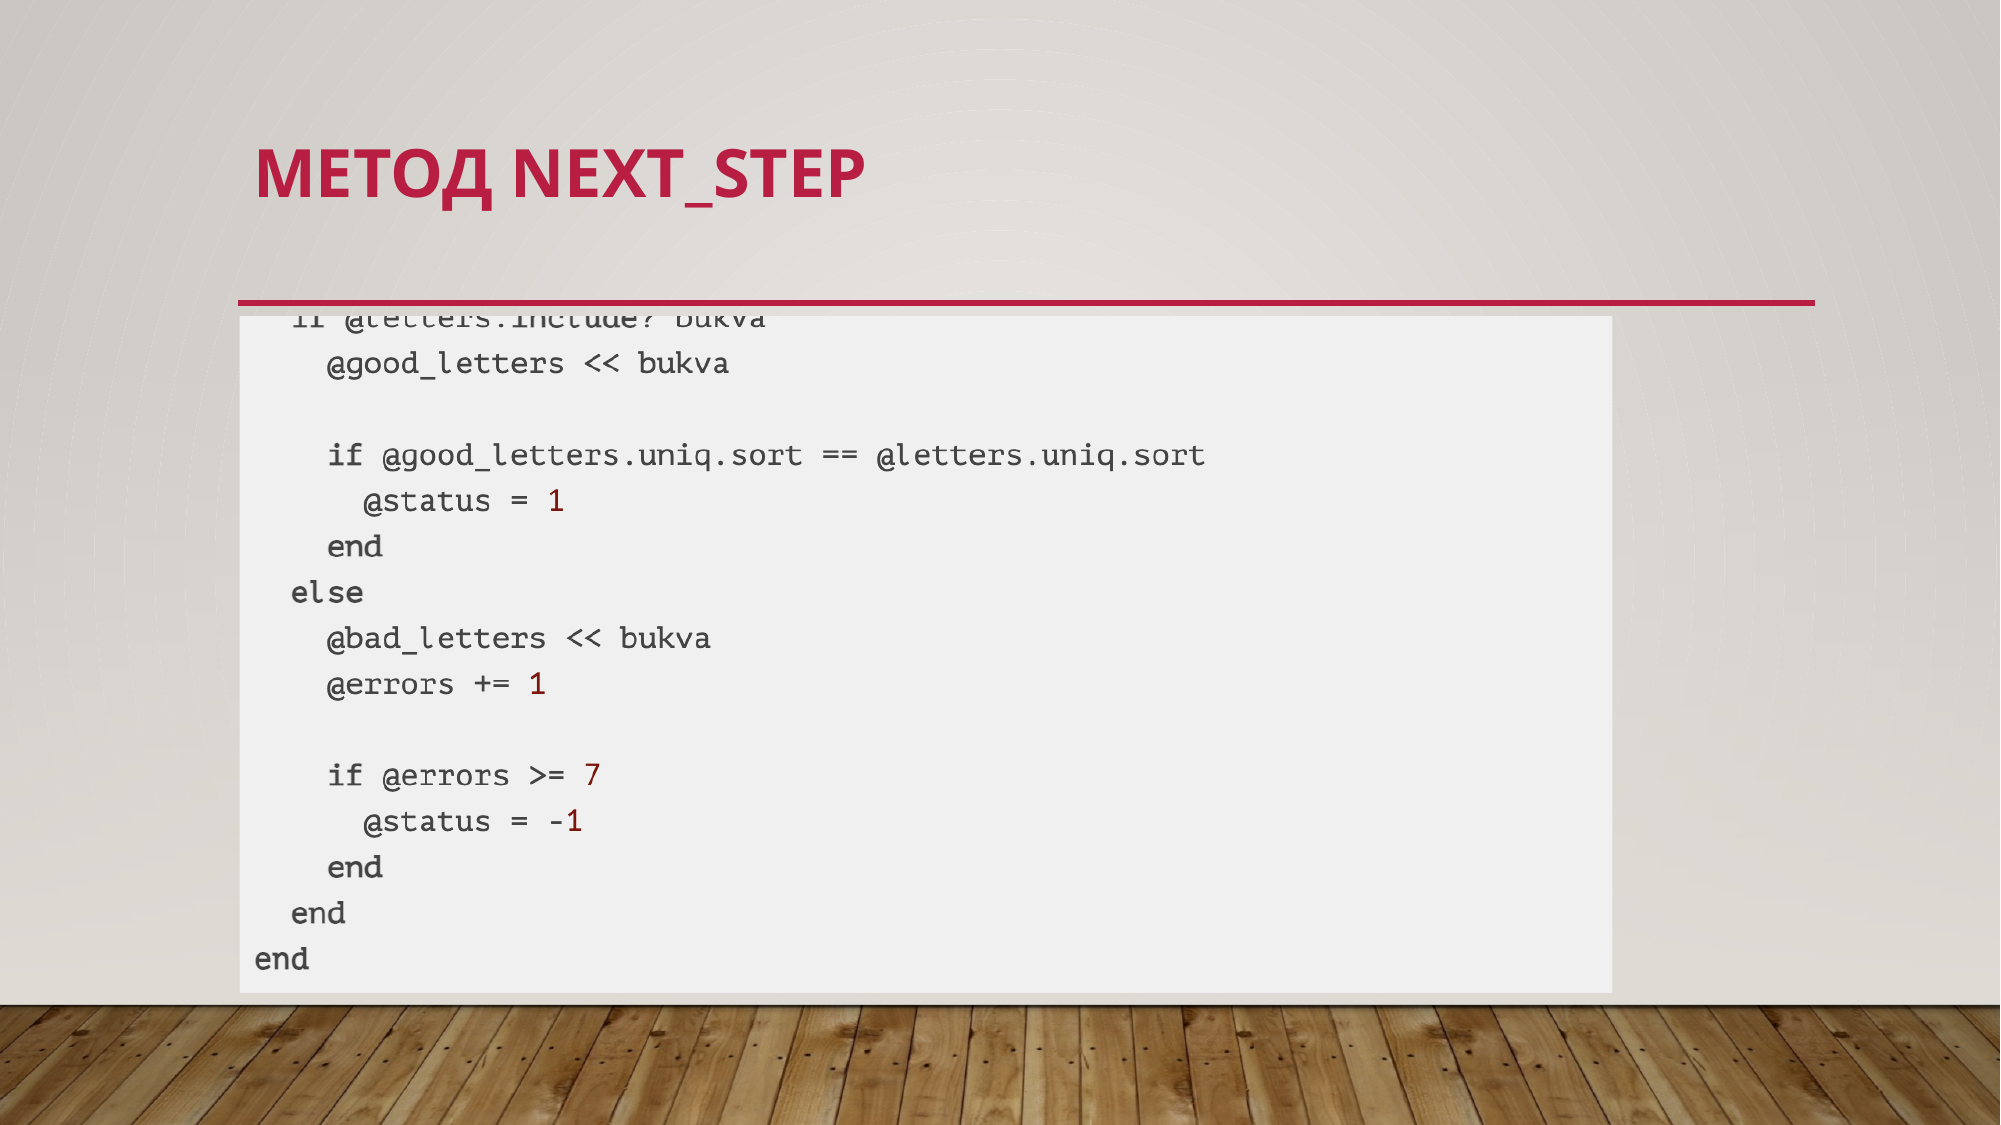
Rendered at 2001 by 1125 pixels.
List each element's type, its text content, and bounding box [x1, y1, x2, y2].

title Метод next_step [238, 131, 1814, 305]
picture [0, 1005, 2000, 1125]
picture [239, 316, 1613, 994]
